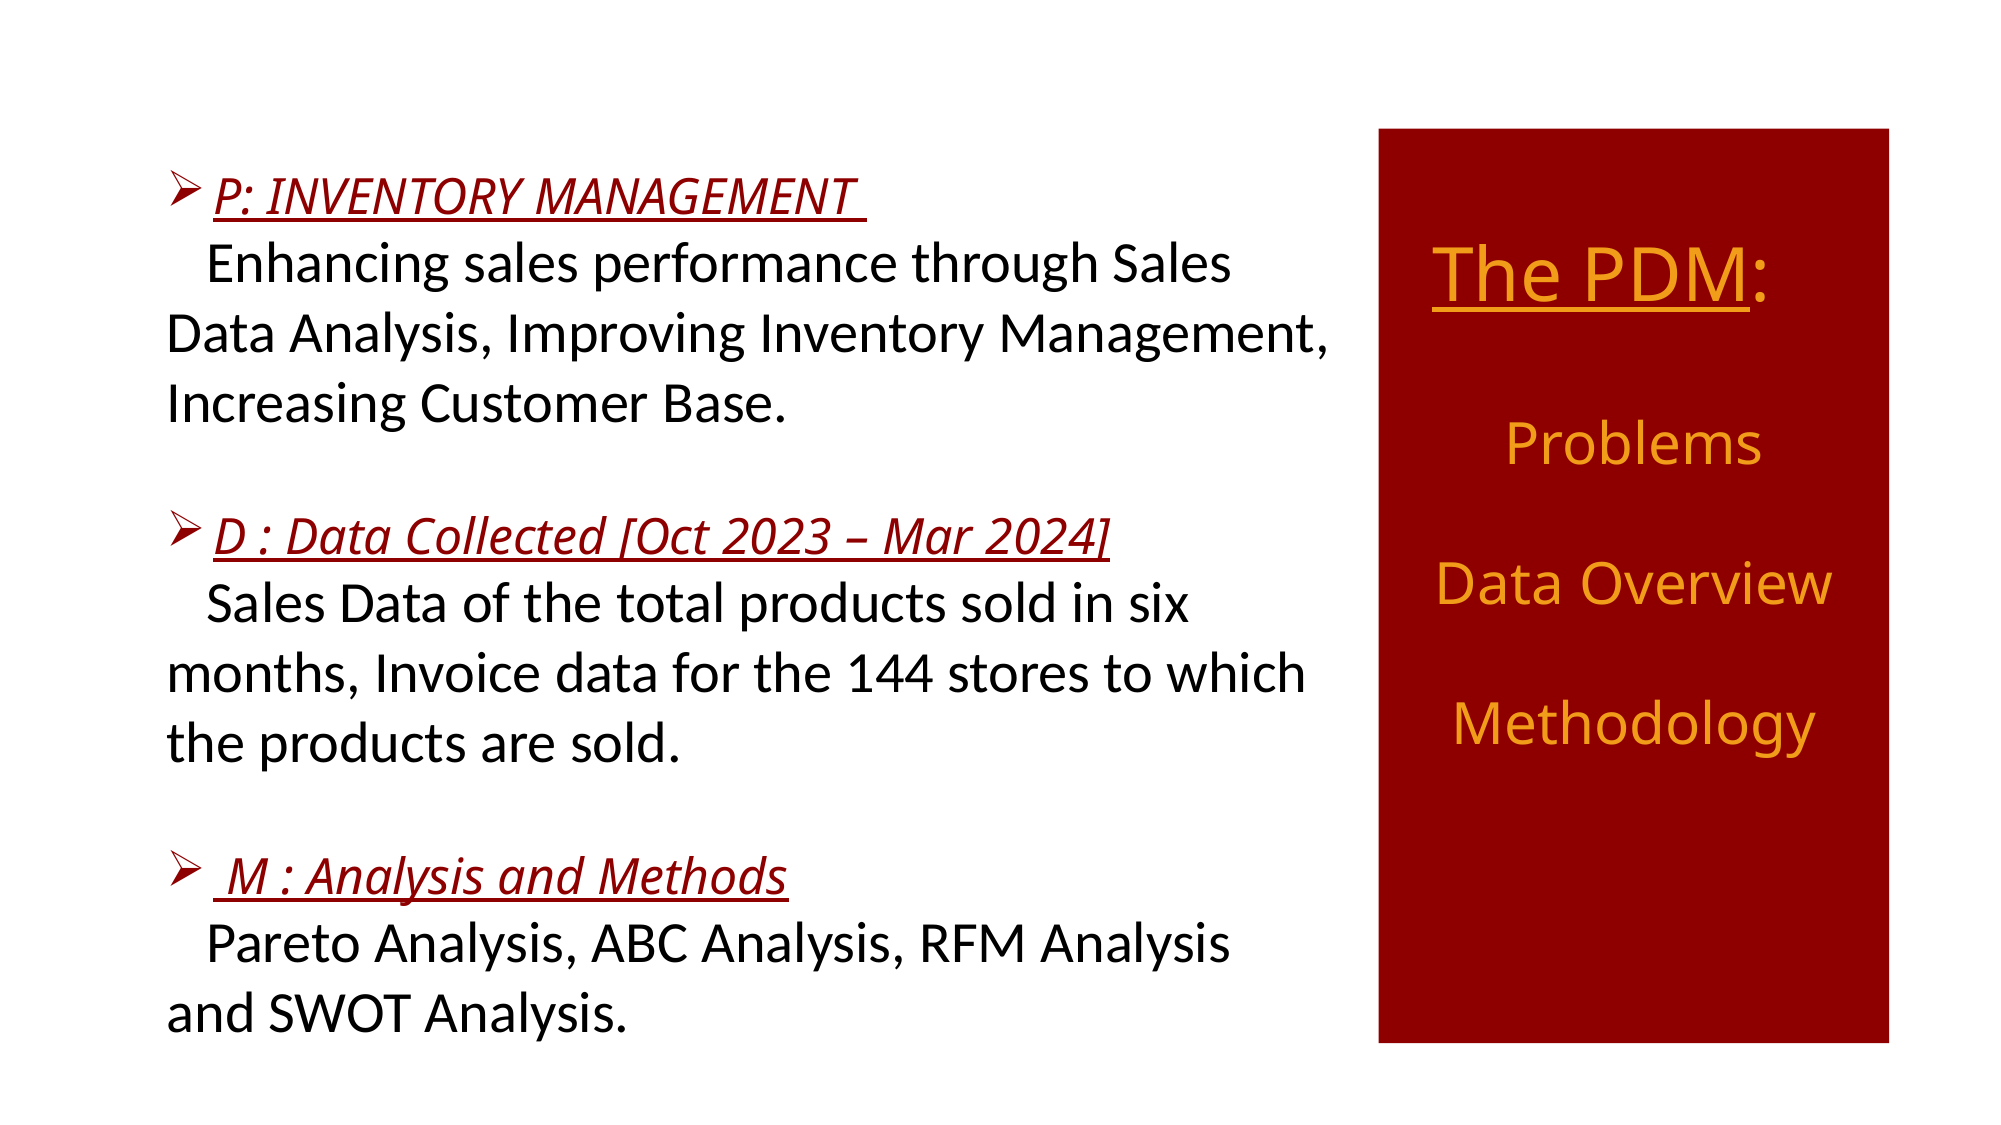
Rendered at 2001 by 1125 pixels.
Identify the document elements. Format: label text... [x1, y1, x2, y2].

text_box The PDM: Problems Data Overview Methodology [1378, 128, 1890, 1044]
text_box P: INVENTORY MANAGEMENT Enhancing sales performance through Sales Data Analysis, Improving Inventory Management, Increasing Customer Base. D : Data Collected [Oct 2023 – Mar 2024] Sales Data of the total products sold in six months, Invoice data for the 144 stores to which the products are sold. M : Analysis and Methods Pareto Analysis, ABC Analysis, RFM Analysis and SWOT Analysis. [151, 157, 1347, 1097]
